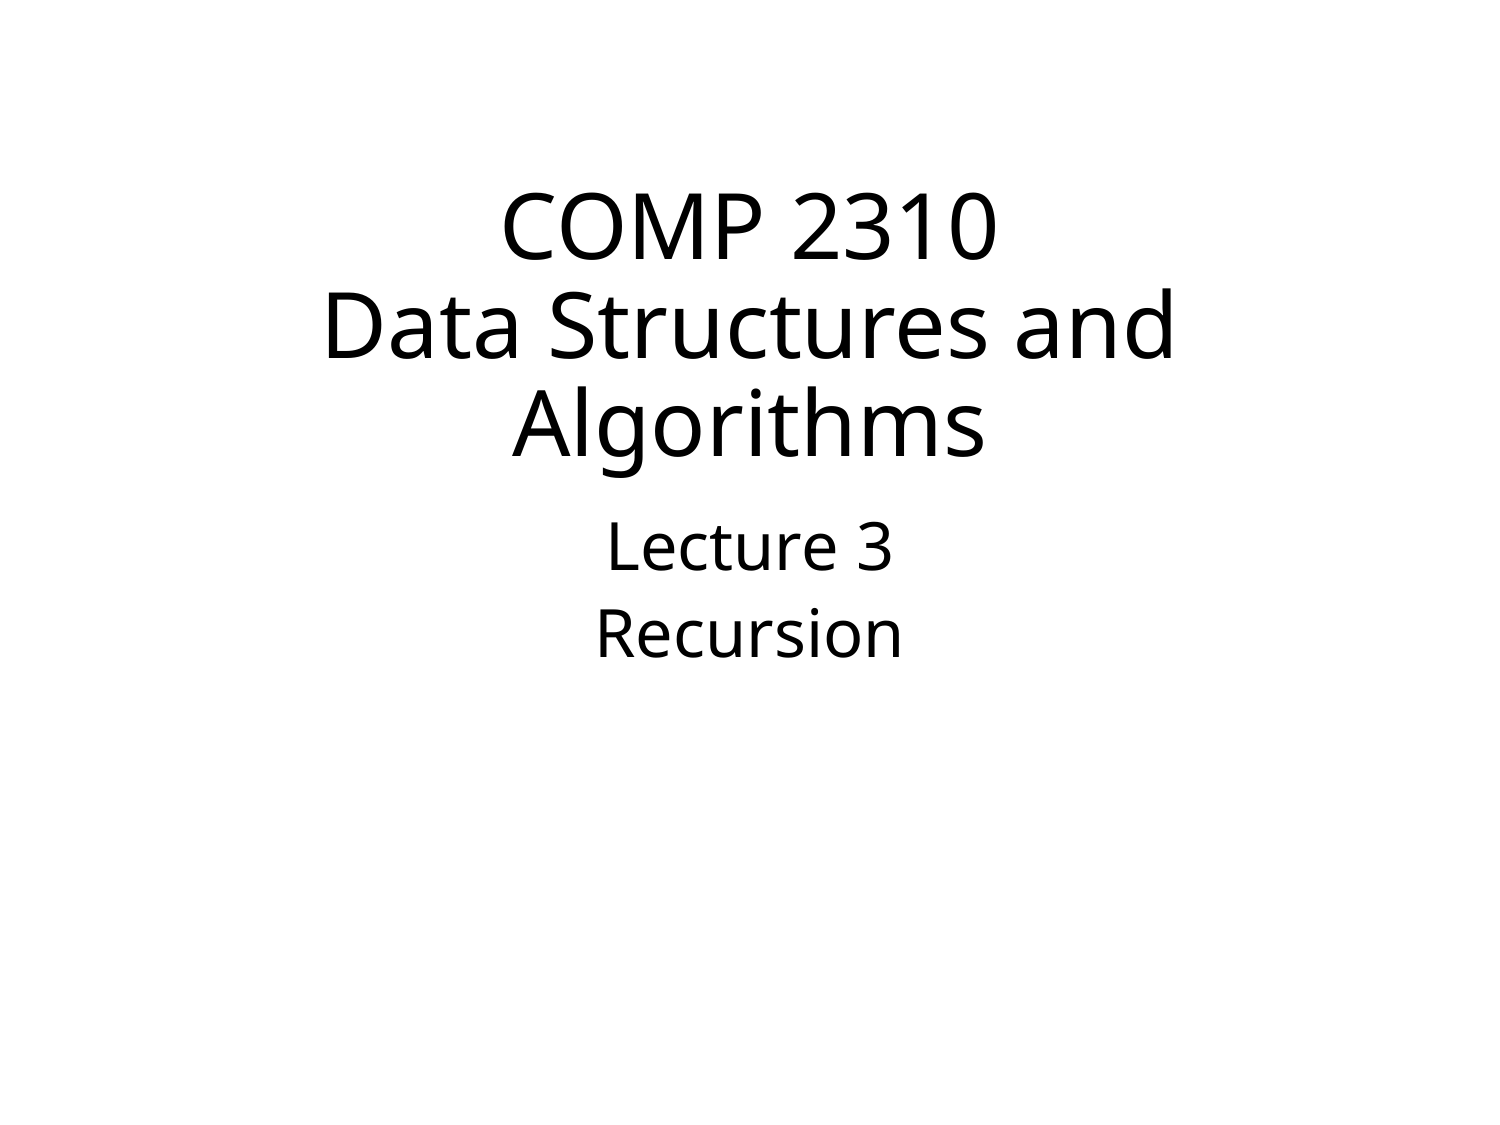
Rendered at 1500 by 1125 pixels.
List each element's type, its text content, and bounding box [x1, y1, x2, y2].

text_box COMP 2310 Data Structures and Algorithms [106, 172, 1394, 374]
text_box Lecture 3 Recursion [224, 505, 1275, 681]
